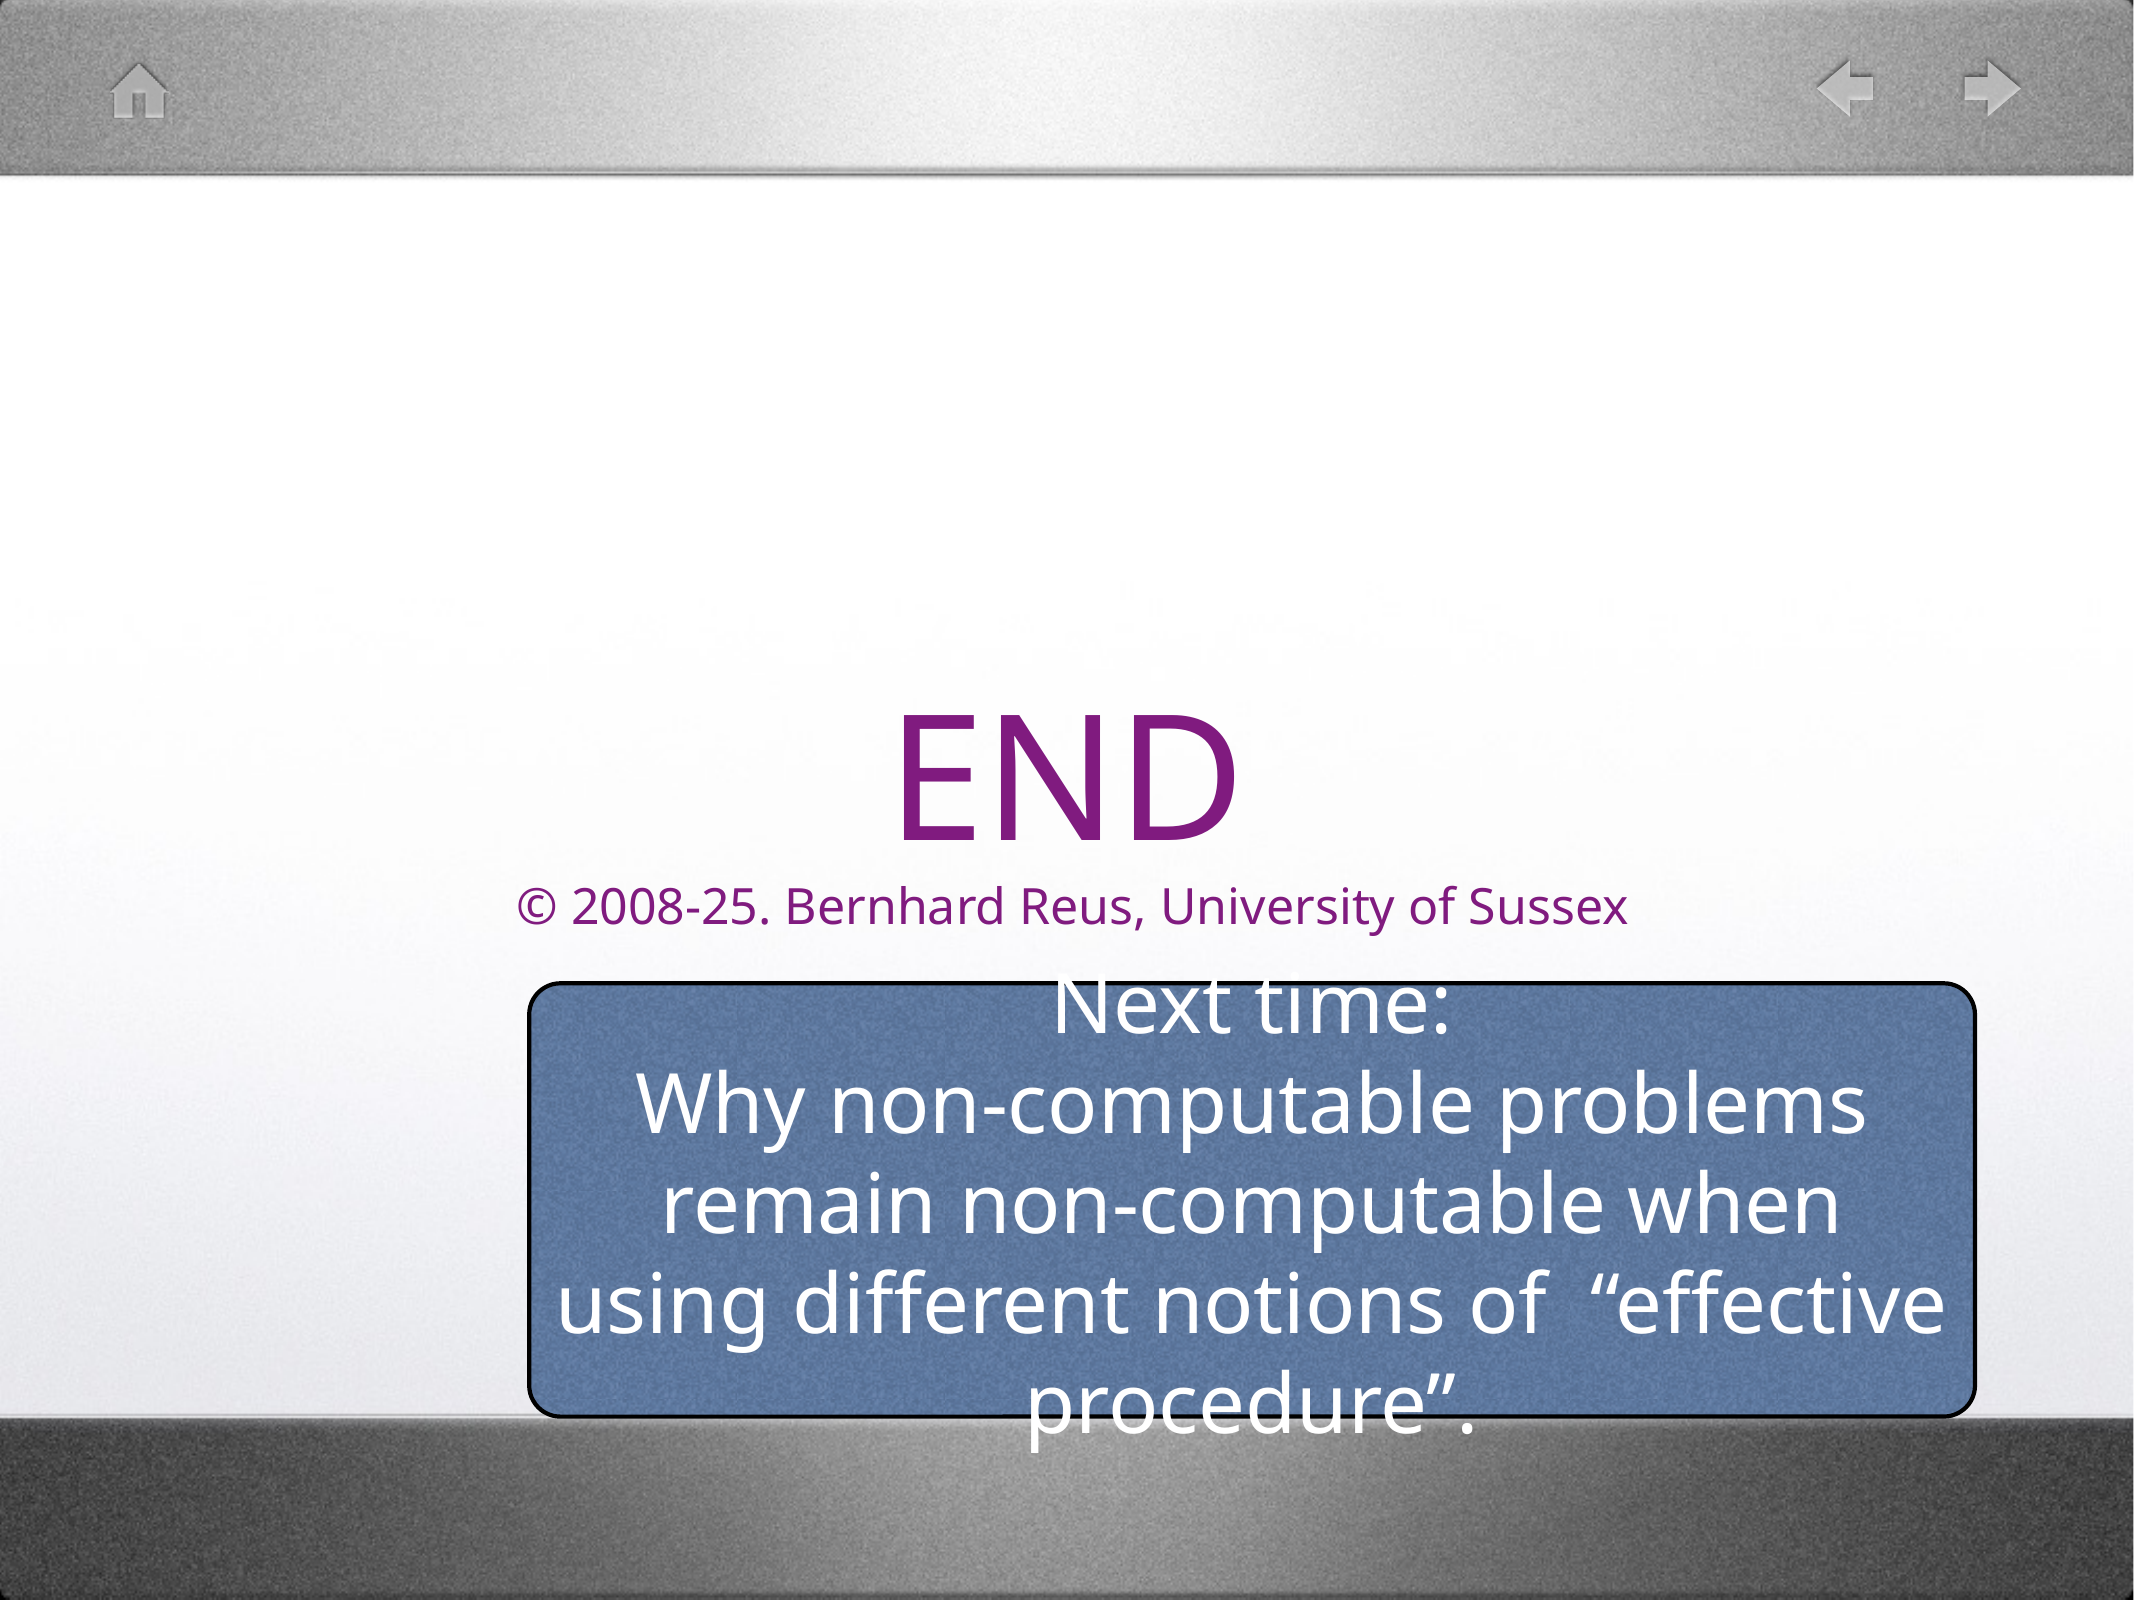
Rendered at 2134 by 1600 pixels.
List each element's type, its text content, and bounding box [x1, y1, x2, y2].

title END © 2008-25. Bernhard Reus, University of Sussex [207, 486, 1926, 1113]
picture [0, 0, 2134, 1600]
text_box Next time: Why non-computable problems remain non-computable when using different notions of “effective procedure”. [529, 983, 1976, 1417]
